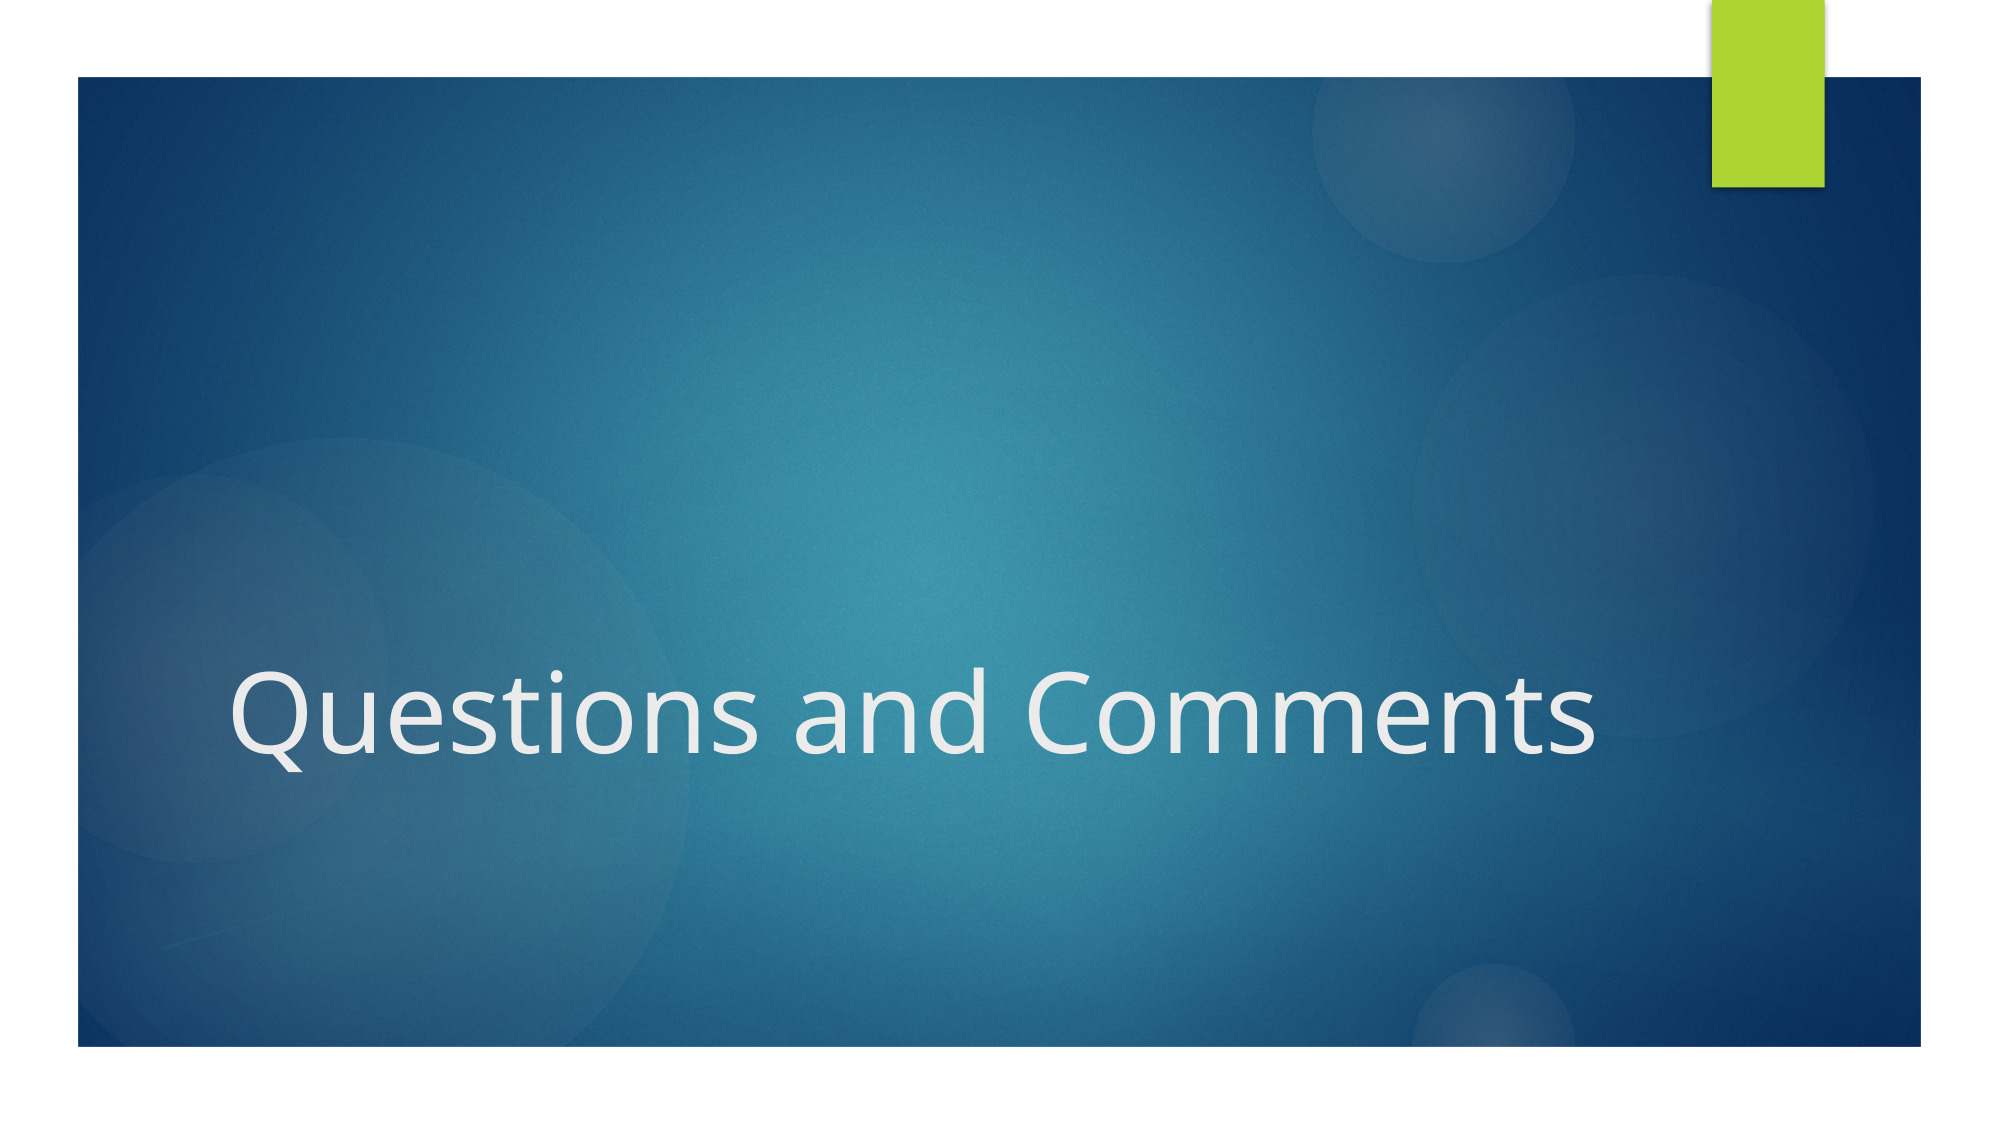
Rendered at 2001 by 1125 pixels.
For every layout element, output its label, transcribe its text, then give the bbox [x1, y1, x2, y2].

title Questions and Comments [189, 344, 1638, 784]
